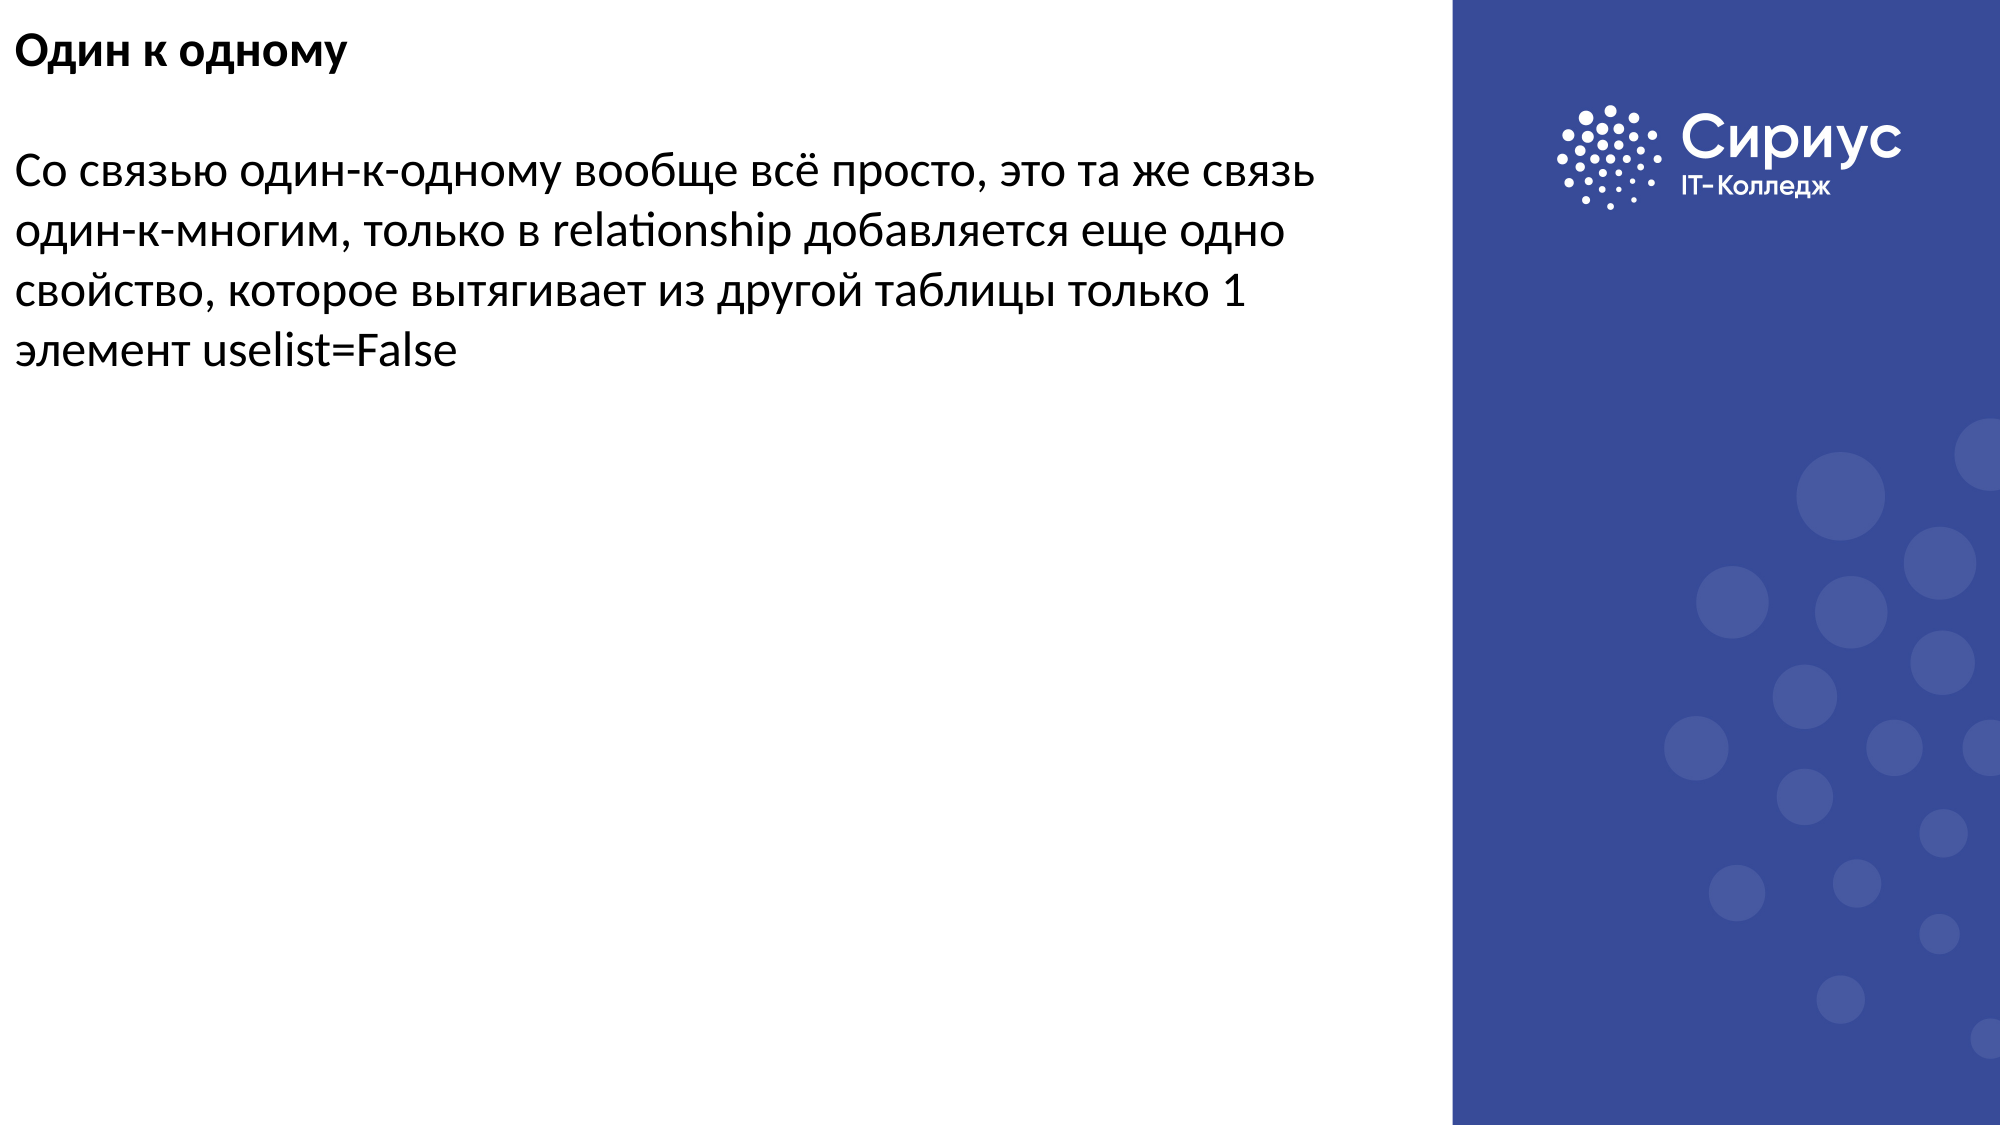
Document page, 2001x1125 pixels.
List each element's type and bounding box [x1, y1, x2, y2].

list [0, 0, 2000, 1125]
